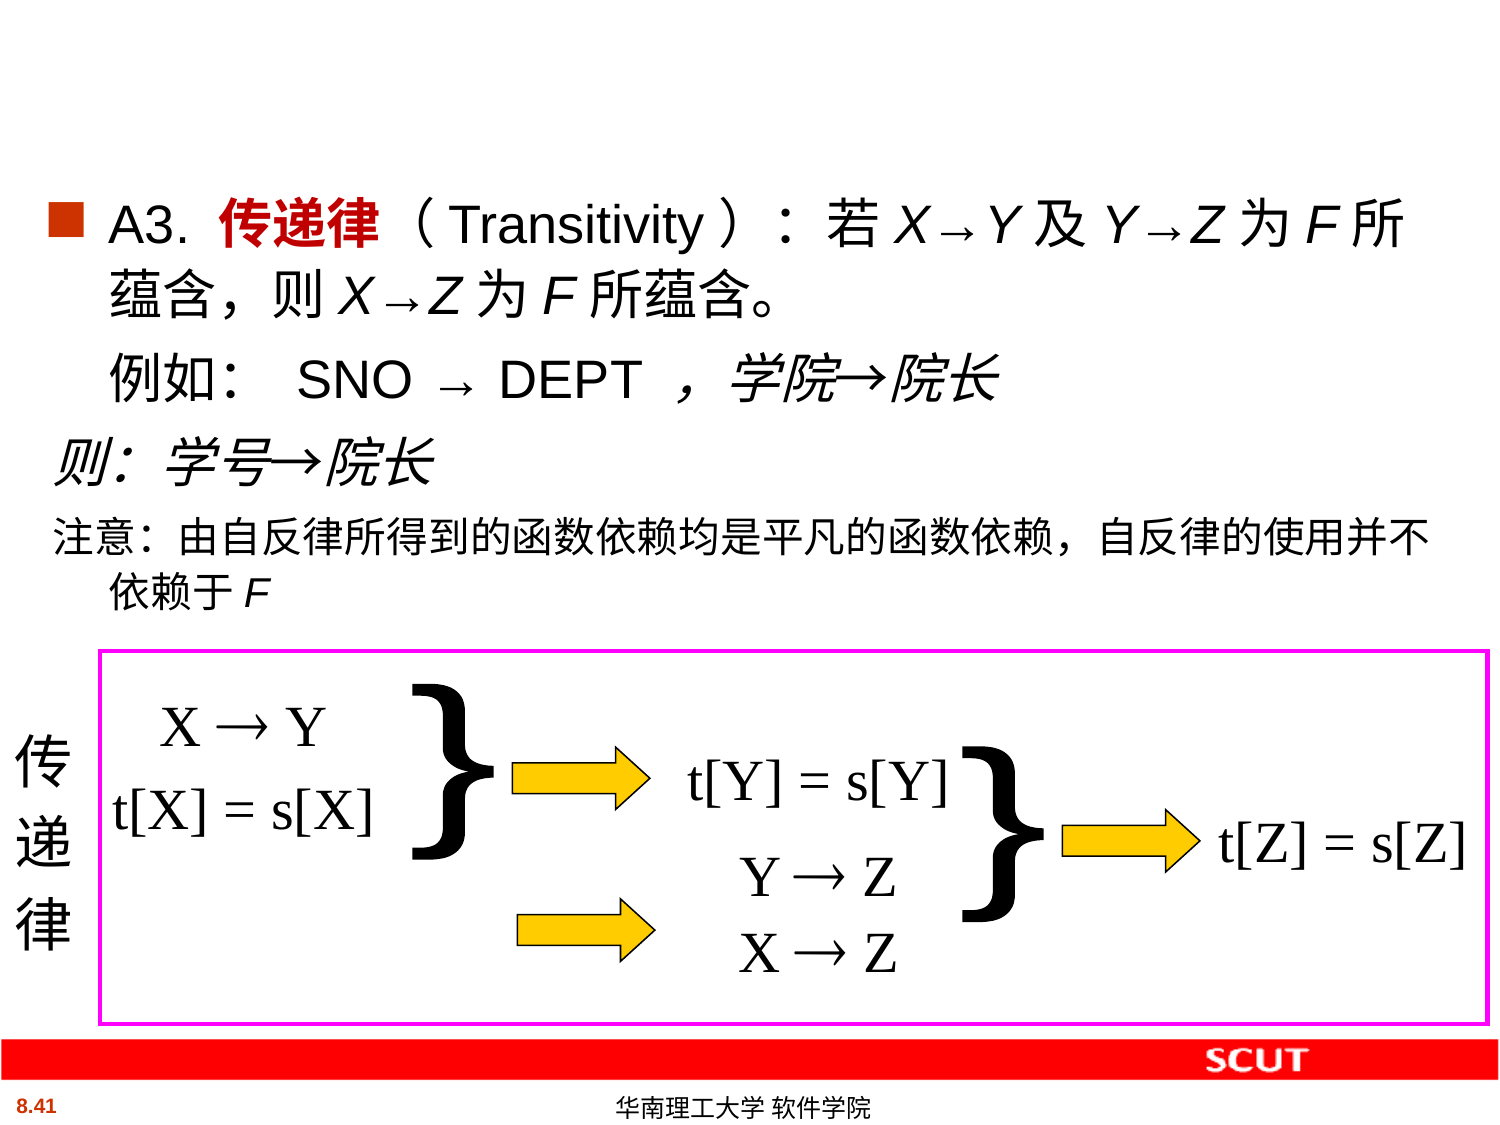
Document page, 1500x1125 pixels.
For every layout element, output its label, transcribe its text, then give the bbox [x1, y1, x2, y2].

text_box t[Z] = s[Z] [1187, 797, 1500, 910]
text_box [517, 898, 655, 962]
text_box [99, 651, 1488, 1024]
text_box 传 递 律 [0, 717, 75, 968]
text_box X  Z [699, 898, 938, 1012]
text_box X  Y t[X] = s[X] [87, 672, 99, 835]
text_box Y  Z [699, 822, 938, 898]
list A3. 传递律（Transitivity）：若X→Y及Y→Z为F所蕴含，则X→Z为F所蕴含。 例如： SNO → DEPT ，学院→院长 则：学号→院长 注意：由自反律所得到的函数依赖均是平凡的函数依赖，自反律的使用并不依赖于F [37, 174, 1450, 657]
picture [0, 1038, 1500, 1083]
